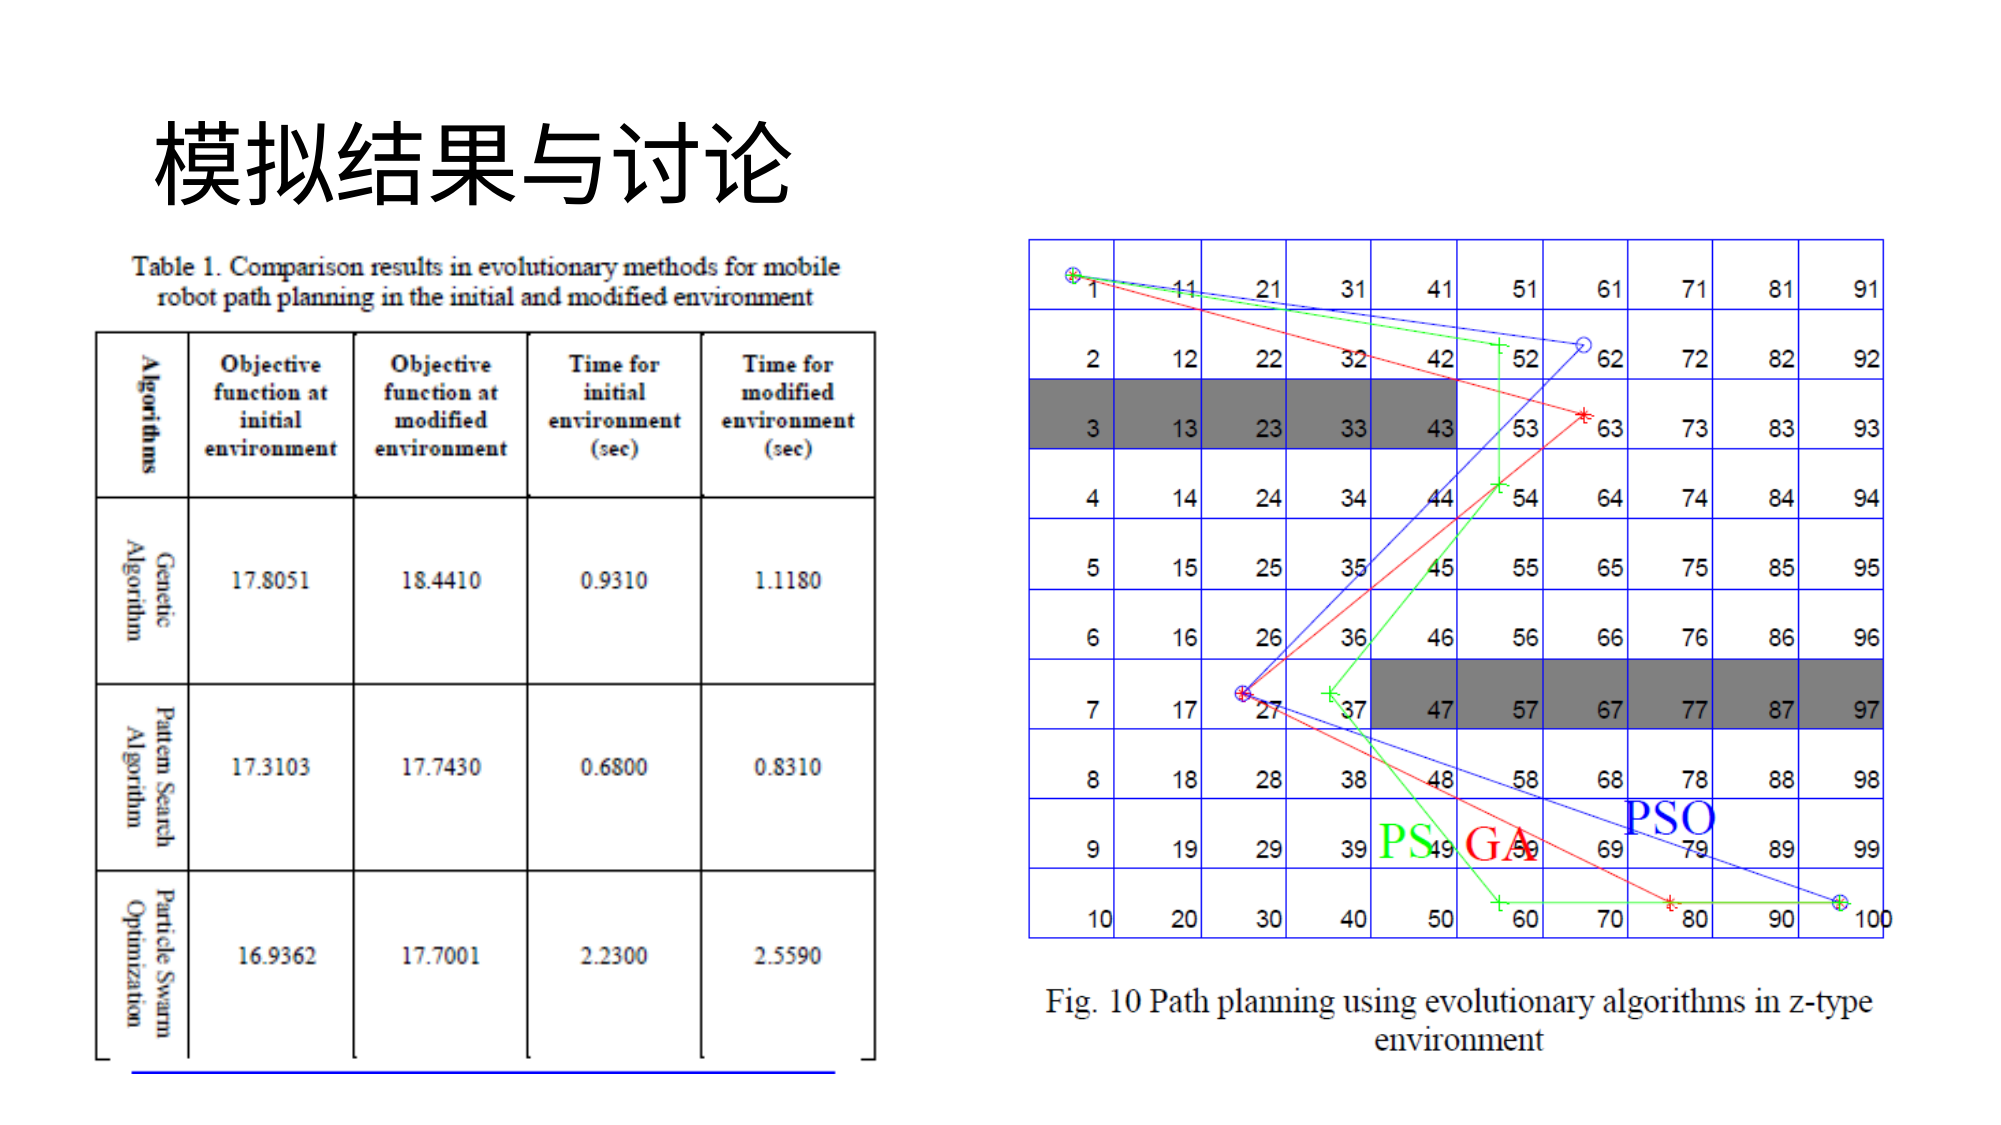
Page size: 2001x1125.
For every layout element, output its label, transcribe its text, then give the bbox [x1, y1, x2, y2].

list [85, 231, 898, 1074]
title 模拟结果与讨论 [137, 59, 1863, 278]
picture [1015, 231, 1932, 1074]
